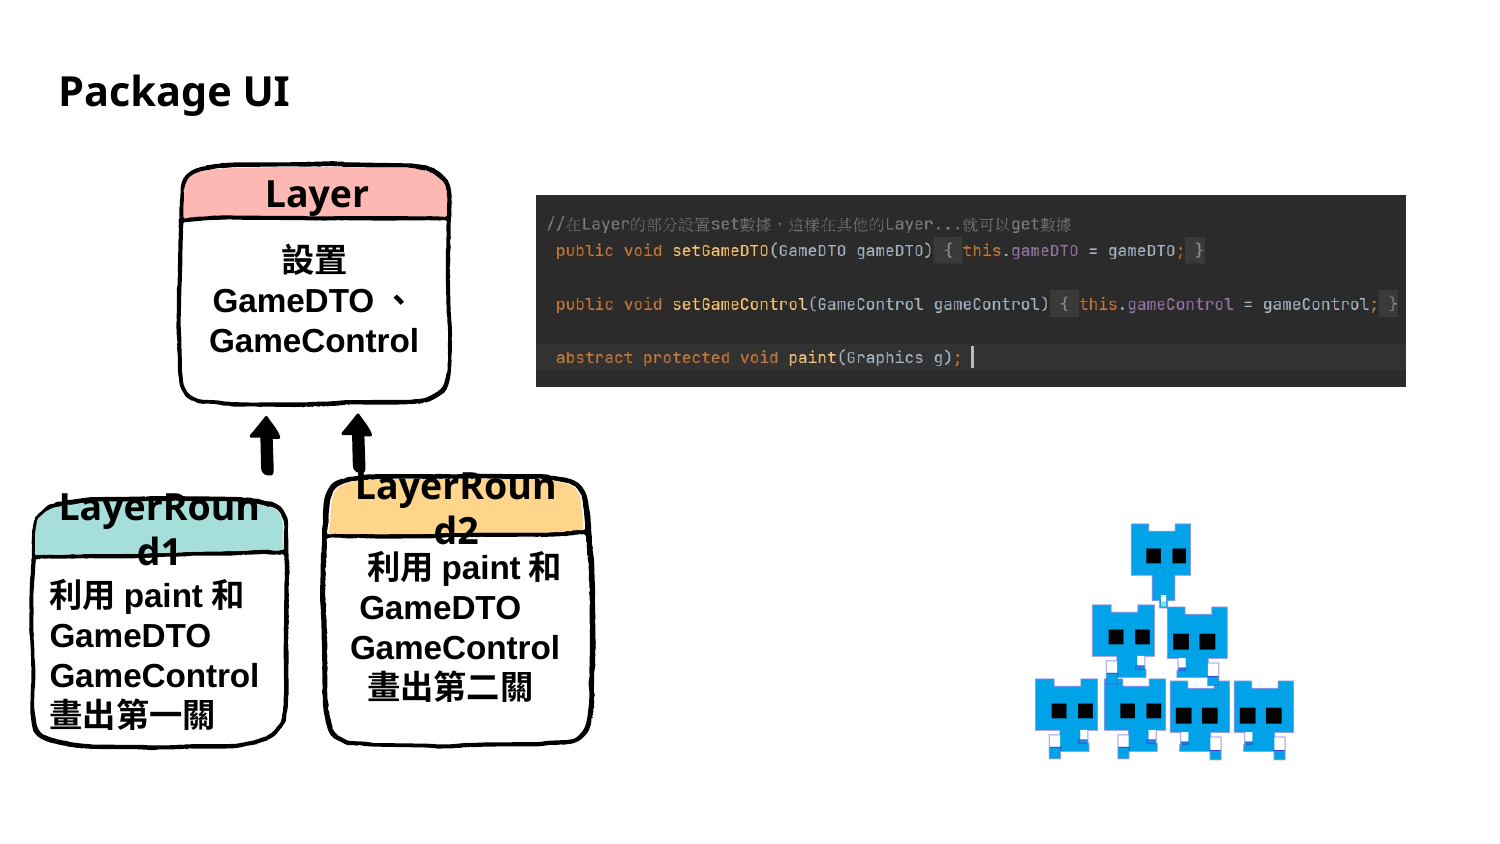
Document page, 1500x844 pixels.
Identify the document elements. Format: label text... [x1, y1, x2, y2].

text_box [249, 416, 281, 476]
text_box 利用paint和 GameDTO GameControl 畫出第一關 [34, 566, 291, 742]
picture [1019, 519, 1314, 769]
text_box LayerRound1 [34, 500, 284, 556]
text_box [29, 495, 290, 733]
text_box 利用paint和 GameDTO GameControl 畫出第二關 [320, 473, 596, 749]
text_box LayerRound2 [328, 478, 584, 535]
text_box [341, 413, 372, 473]
text_box 設置 GameDTO、 GameControl [176, 161, 453, 408]
text_box [48, 742, 263, 751]
title Package UI [42, 49, 306, 144]
picture [536, 195, 1406, 388]
text_box Layer [184, 166, 447, 218]
